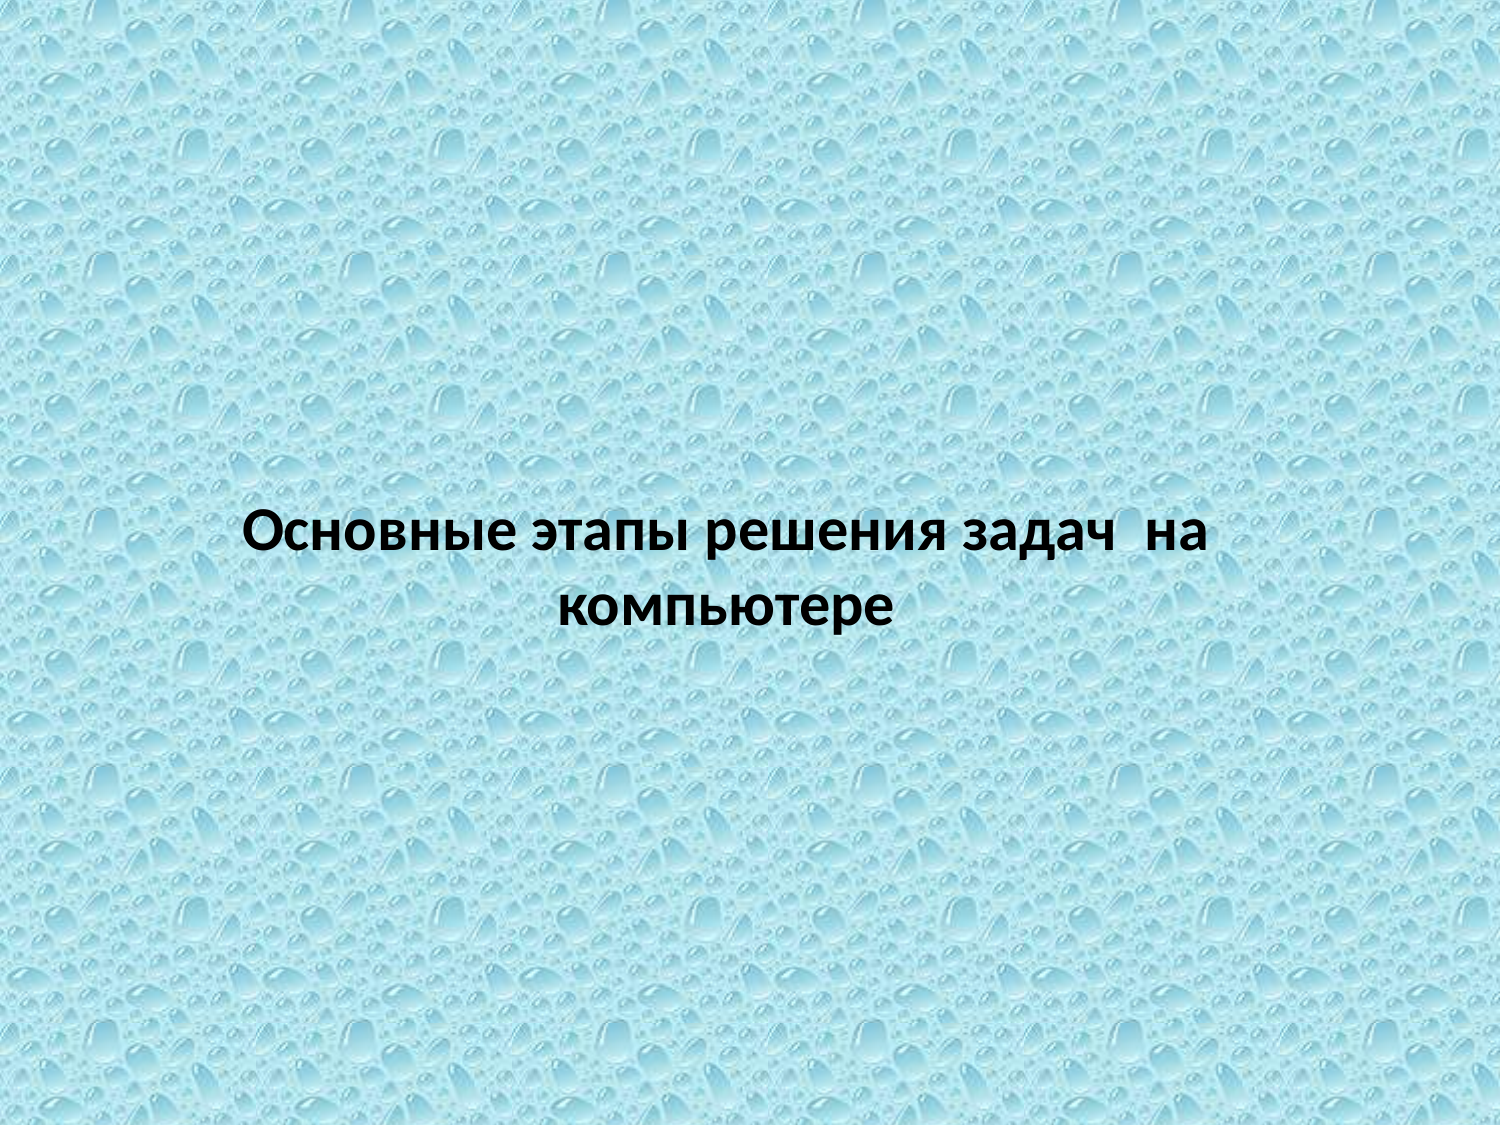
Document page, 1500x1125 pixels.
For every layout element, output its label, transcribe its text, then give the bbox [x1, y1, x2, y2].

title Основные этапы решения задач на компьютере [88, 479, 1364, 721]
picture [0, 0, 1500, 1125]
